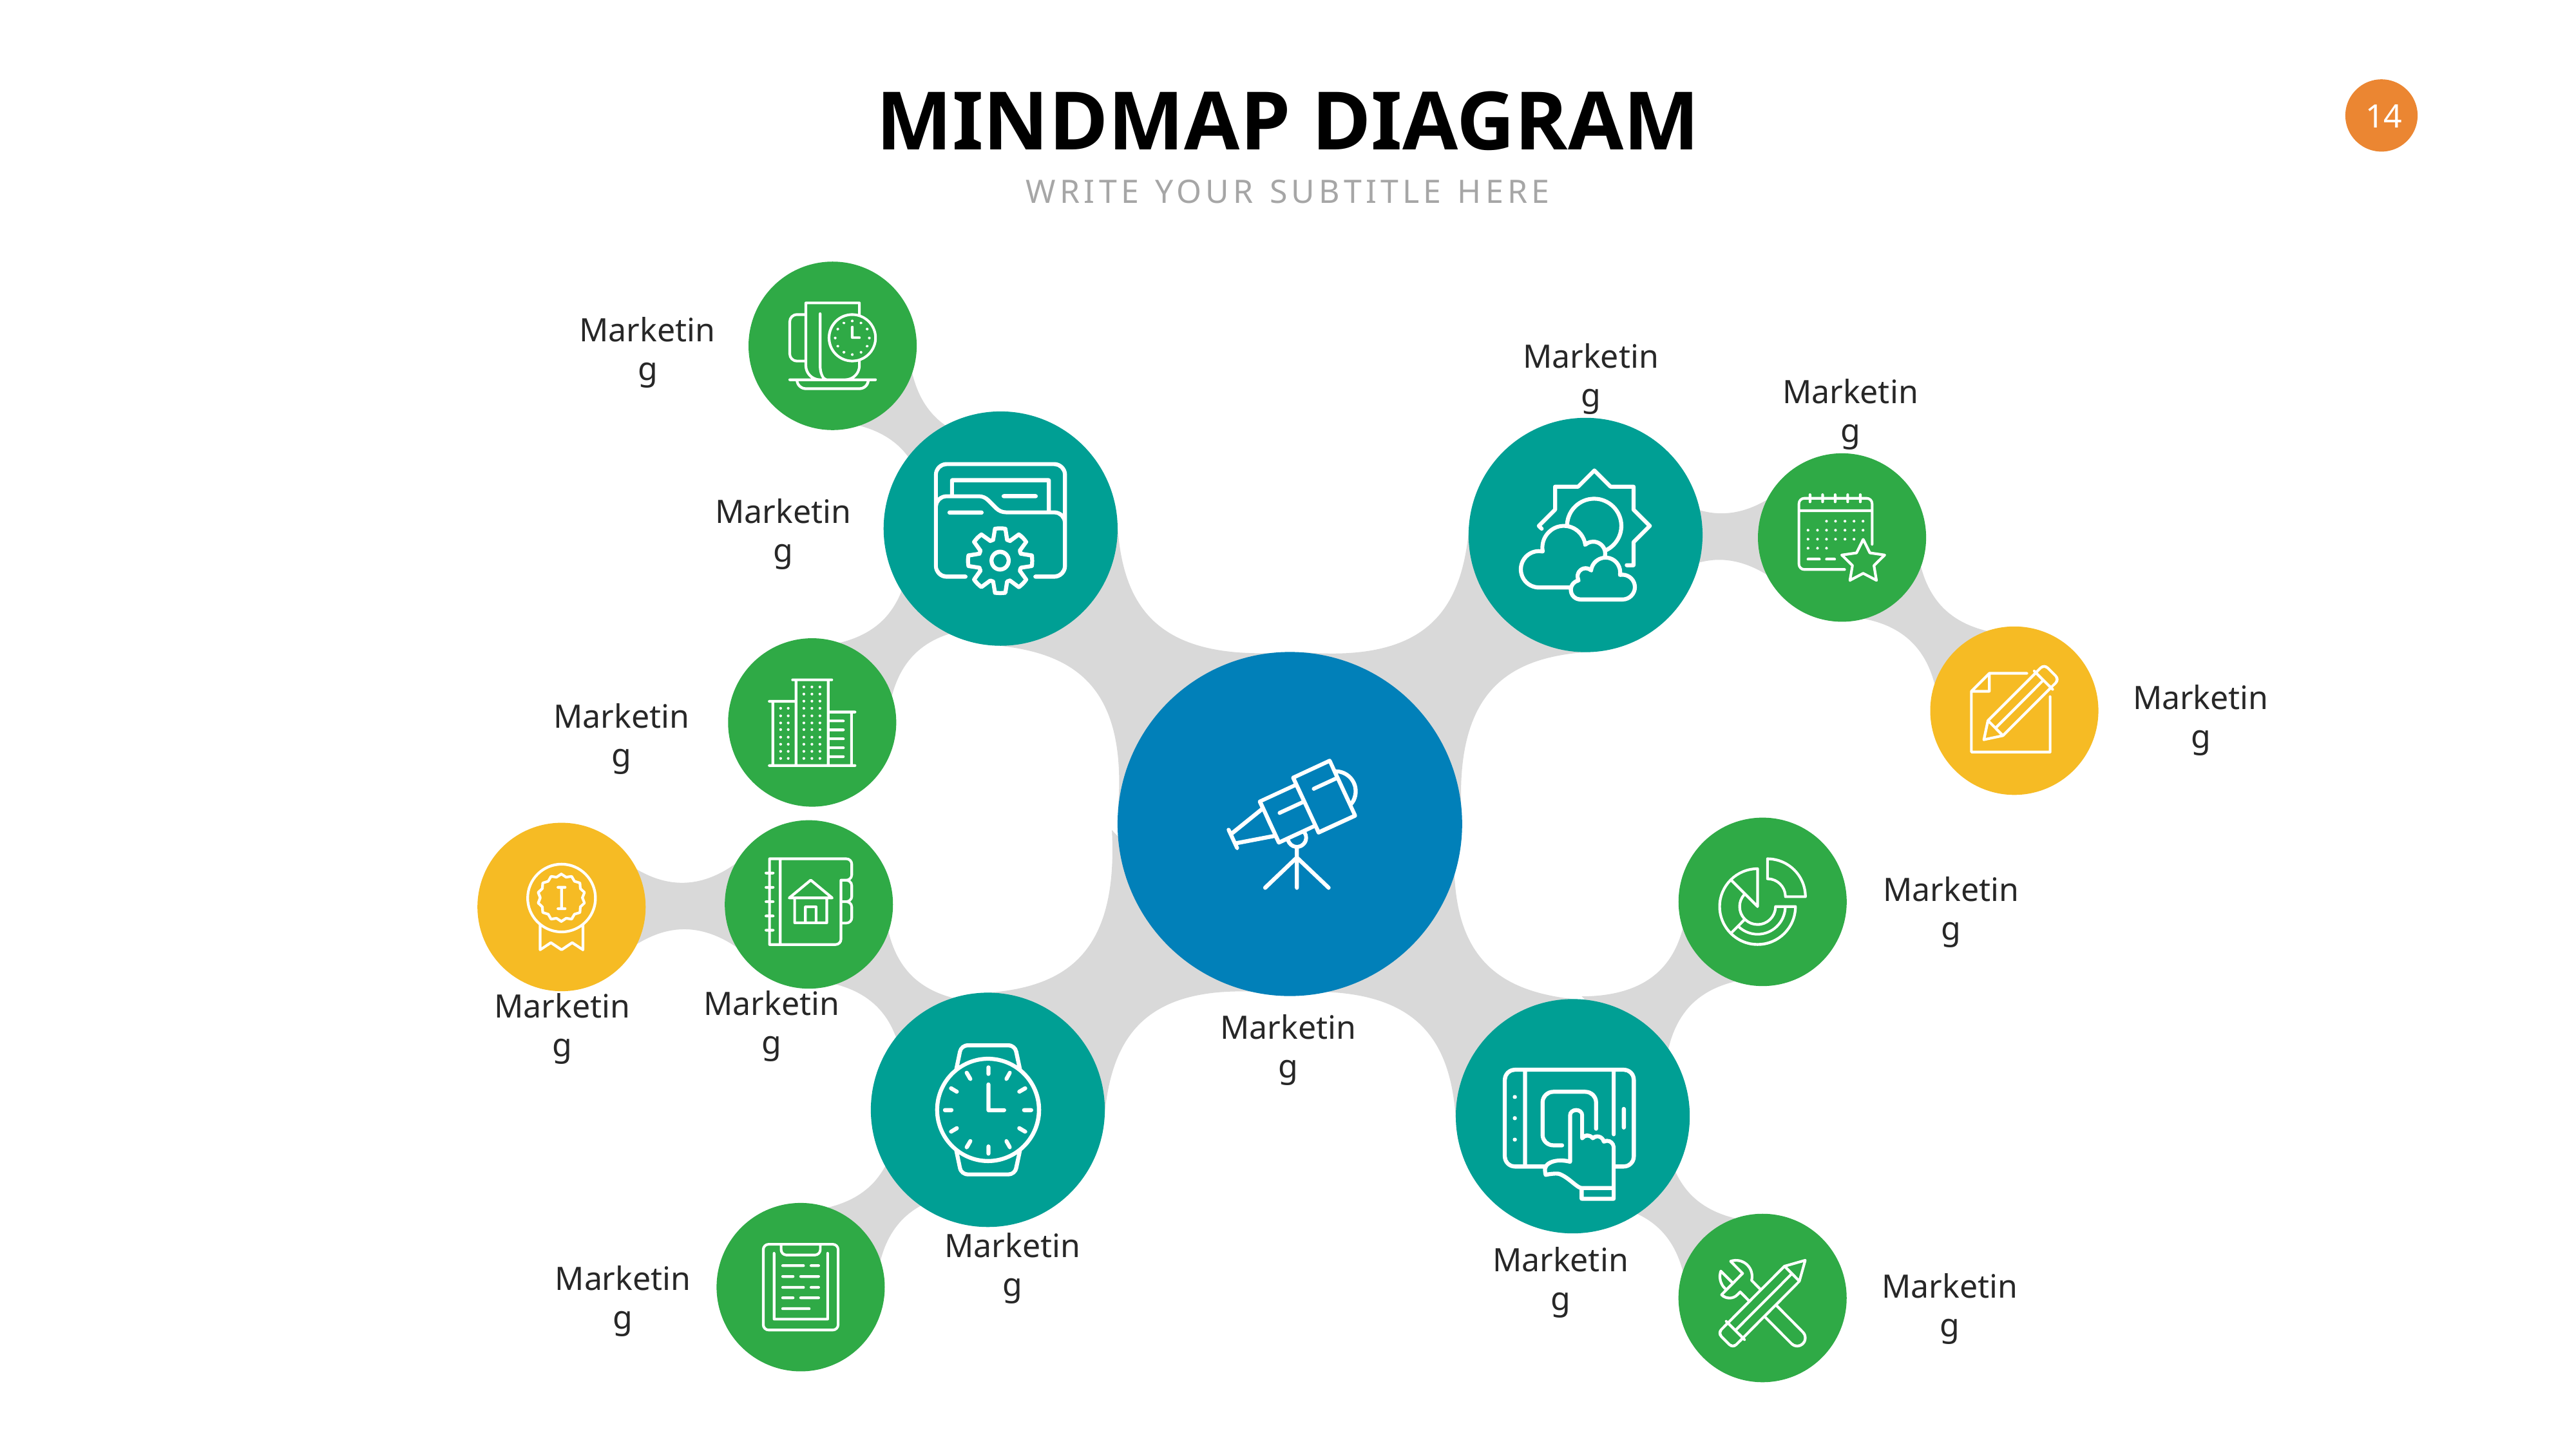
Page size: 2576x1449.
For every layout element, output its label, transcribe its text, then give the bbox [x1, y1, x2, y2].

text_box [1001, 526, 1266, 802]
text_box Marketing [929, 1220, 1096, 1307]
text_box WRITE YOUR SUBTITLE HERE [1016, 166, 1560, 215]
text_box [1840, 538, 1886, 582]
text_box [1581, 929, 1735, 1048]
text_box [477, 822, 646, 981]
text_box [1758, 454, 1927, 622]
text_box [526, 862, 597, 952]
text_box [1226, 759, 1358, 890]
text_box [1468, 418, 1703, 652]
text_box [1718, 867, 1797, 946]
text_box [728, 638, 897, 807]
text_box Marketing [2117, 672, 2284, 759]
text_box [1328, 875, 1572, 1114]
text_box [716, 1202, 885, 1372]
text_box Marketing [1205, 1001, 1371, 1089]
text_box [935, 1043, 1042, 1177]
text_box [1678, 817, 1847, 987]
text_box [1637, 1173, 1735, 1271]
text_box Marketing [700, 486, 866, 574]
text_box [1718, 1258, 1807, 1348]
text_box Marketing [540, 1253, 707, 1341]
text_box [1970, 672, 2052, 753]
text_box [788, 301, 877, 390]
text_box [1982, 665, 2059, 741]
text_box [749, 261, 917, 430]
text_box [839, 592, 949, 696]
text_box [1502, 1067, 1636, 1201]
text_box [765, 857, 854, 946]
text_box [1518, 497, 1637, 602]
text_box [638, 864, 736, 947]
text_box Marketing [1868, 864, 2035, 951]
text_box [1930, 626, 2099, 795]
text_box [1700, 500, 1766, 574]
text_box [933, 462, 1067, 579]
text_box [1864, 567, 1987, 684]
text_box Marketing [1507, 330, 1674, 418]
text_box [1455, 999, 1690, 1234]
text_box [1797, 493, 1874, 571]
text_box [870, 992, 1105, 1220]
text_box [852, 933, 952, 1037]
text_box [768, 678, 857, 767]
text_box Marketing [479, 981, 646, 1068]
text_box [1766, 857, 1807, 898]
text_box [725, 820, 893, 978]
text_box [992, 830, 1248, 1108]
text_box Marketing [539, 691, 705, 779]
text_box MINDMAP DIAGRAM [866, 64, 1710, 171]
text_box Marketing [1767, 366, 1934, 454]
text_box Marketing [564, 305, 731, 392]
text_box Marketing [688, 978, 855, 1065]
text_box [1536, 468, 1652, 567]
text_box [828, 1166, 921, 1260]
text_box Marketing [1477, 1235, 1644, 1322]
text_box [1678, 1213, 1847, 1383]
text_box [1117, 652, 1462, 996]
text_box [883, 411, 1118, 646]
text_box [860, 374, 945, 457]
text_box [761, 1243, 840, 1332]
text_box [1309, 537, 1583, 804]
text_box Marketing [1866, 1260, 2034, 1348]
text_box [966, 526, 1035, 596]
